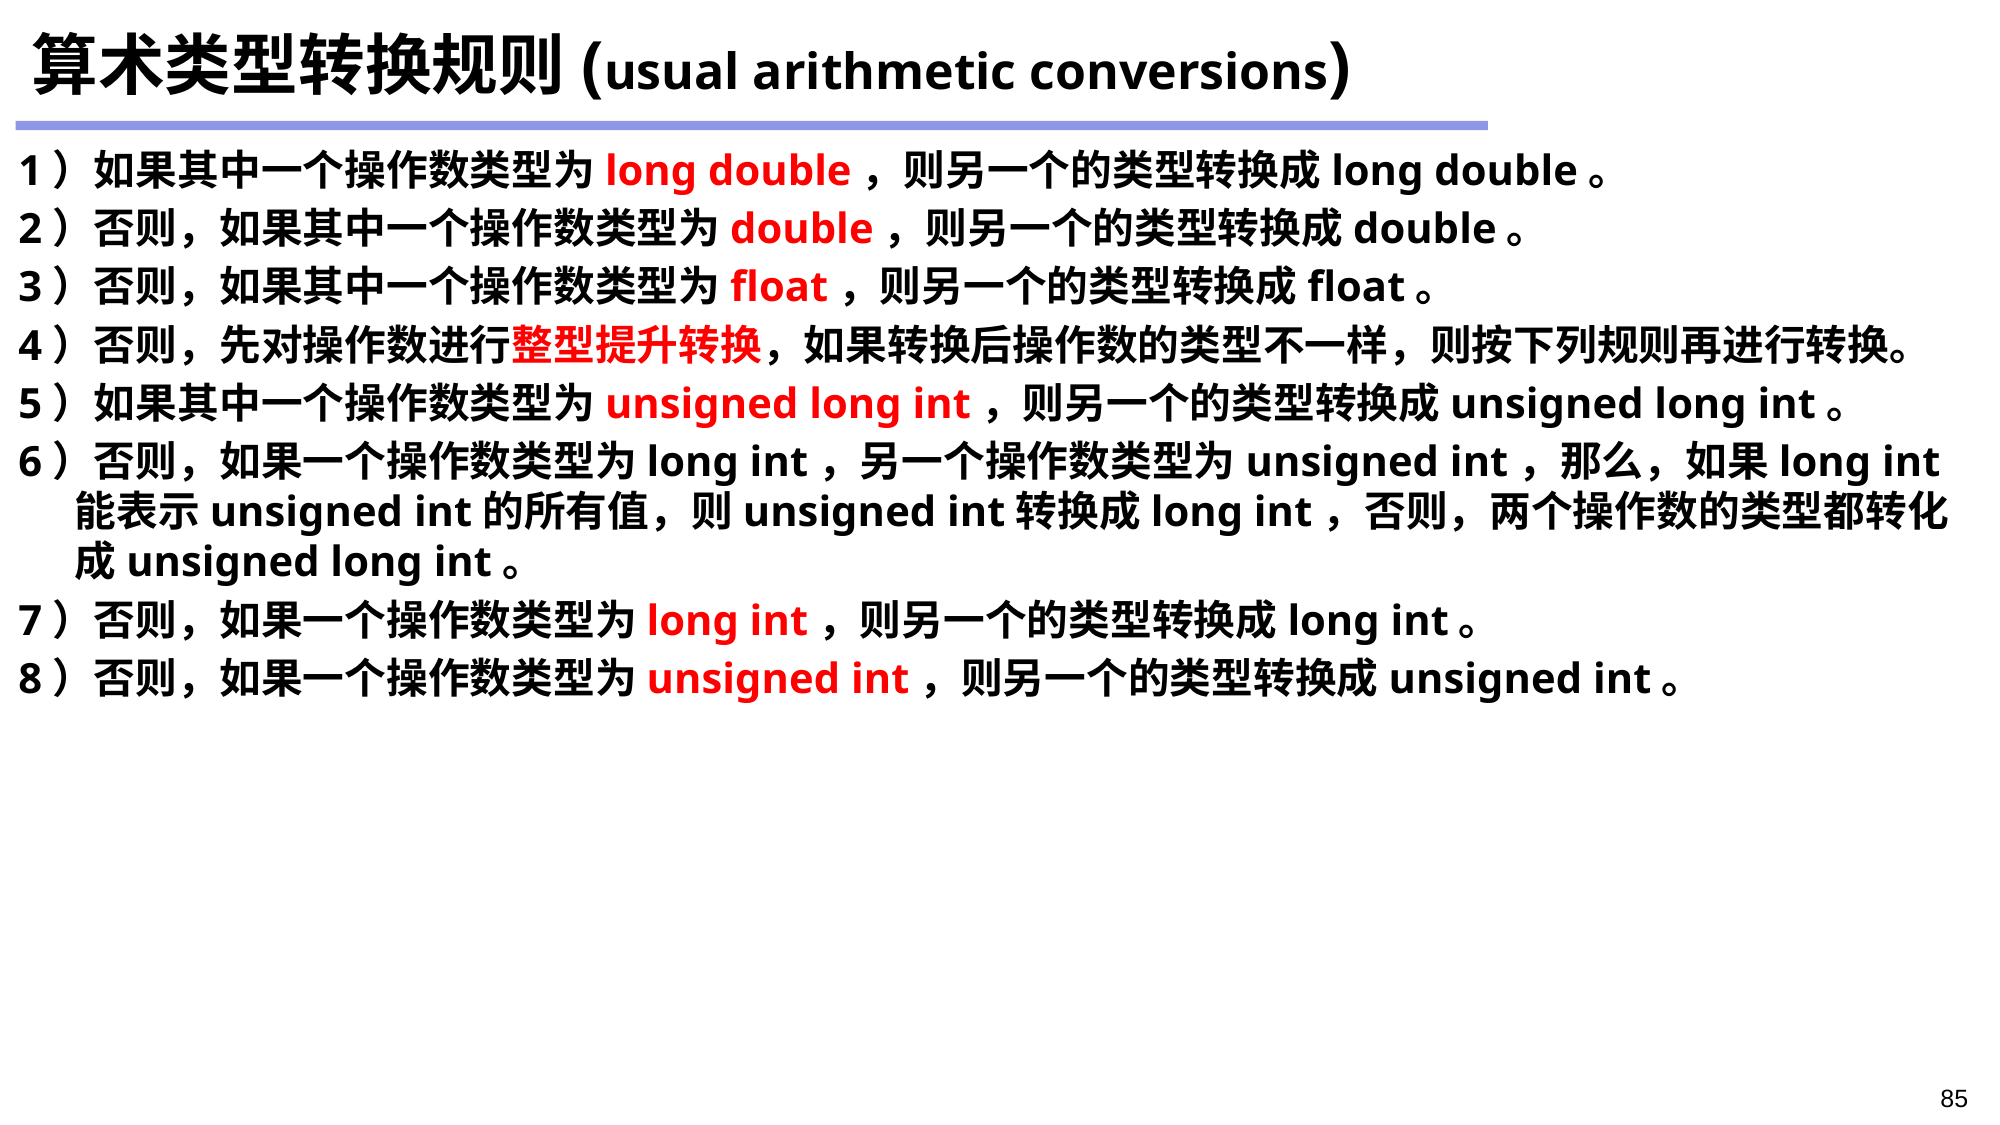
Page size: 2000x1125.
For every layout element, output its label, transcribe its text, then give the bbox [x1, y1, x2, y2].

list 1）如果其中一个操作数类型为long double，则另一个的类型转换成long double。 2）否则，如果其中一个操作数类型为double，则另一个的类型转换成double。 3）否则，如果其中一个操作数类型为float，则另一个的类型转换成float。 4）否则，先对操作数进行整型提升转换，如果转换后操作数的类型不一样，则按下列规则再进行转换。 5）如果其中一个操作数类型为unsigned long int，则另一个的类型转换成unsigned long int。 6）否则，如果一个操作数类型为long int，另一个操作数类型为unsigned int，那么，如果long int能表示unsigned int的所有值，则unsigned int转换成long int，否则，两个操作数的类型都转化成unsigned long int。 7）否则，如果一个操作数类型为long int，则另一个的类型转换成long int。 8）否则，如果一个操作数类型为unsigned int，则另一个的类型转换成unsigned int。 [15, 141, 1984, 1118]
title 算术类型转换规则(usual arithmetic conversions) [16, 12, 1984, 114]
text_box 85 [1786, 1074, 1984, 1113]
